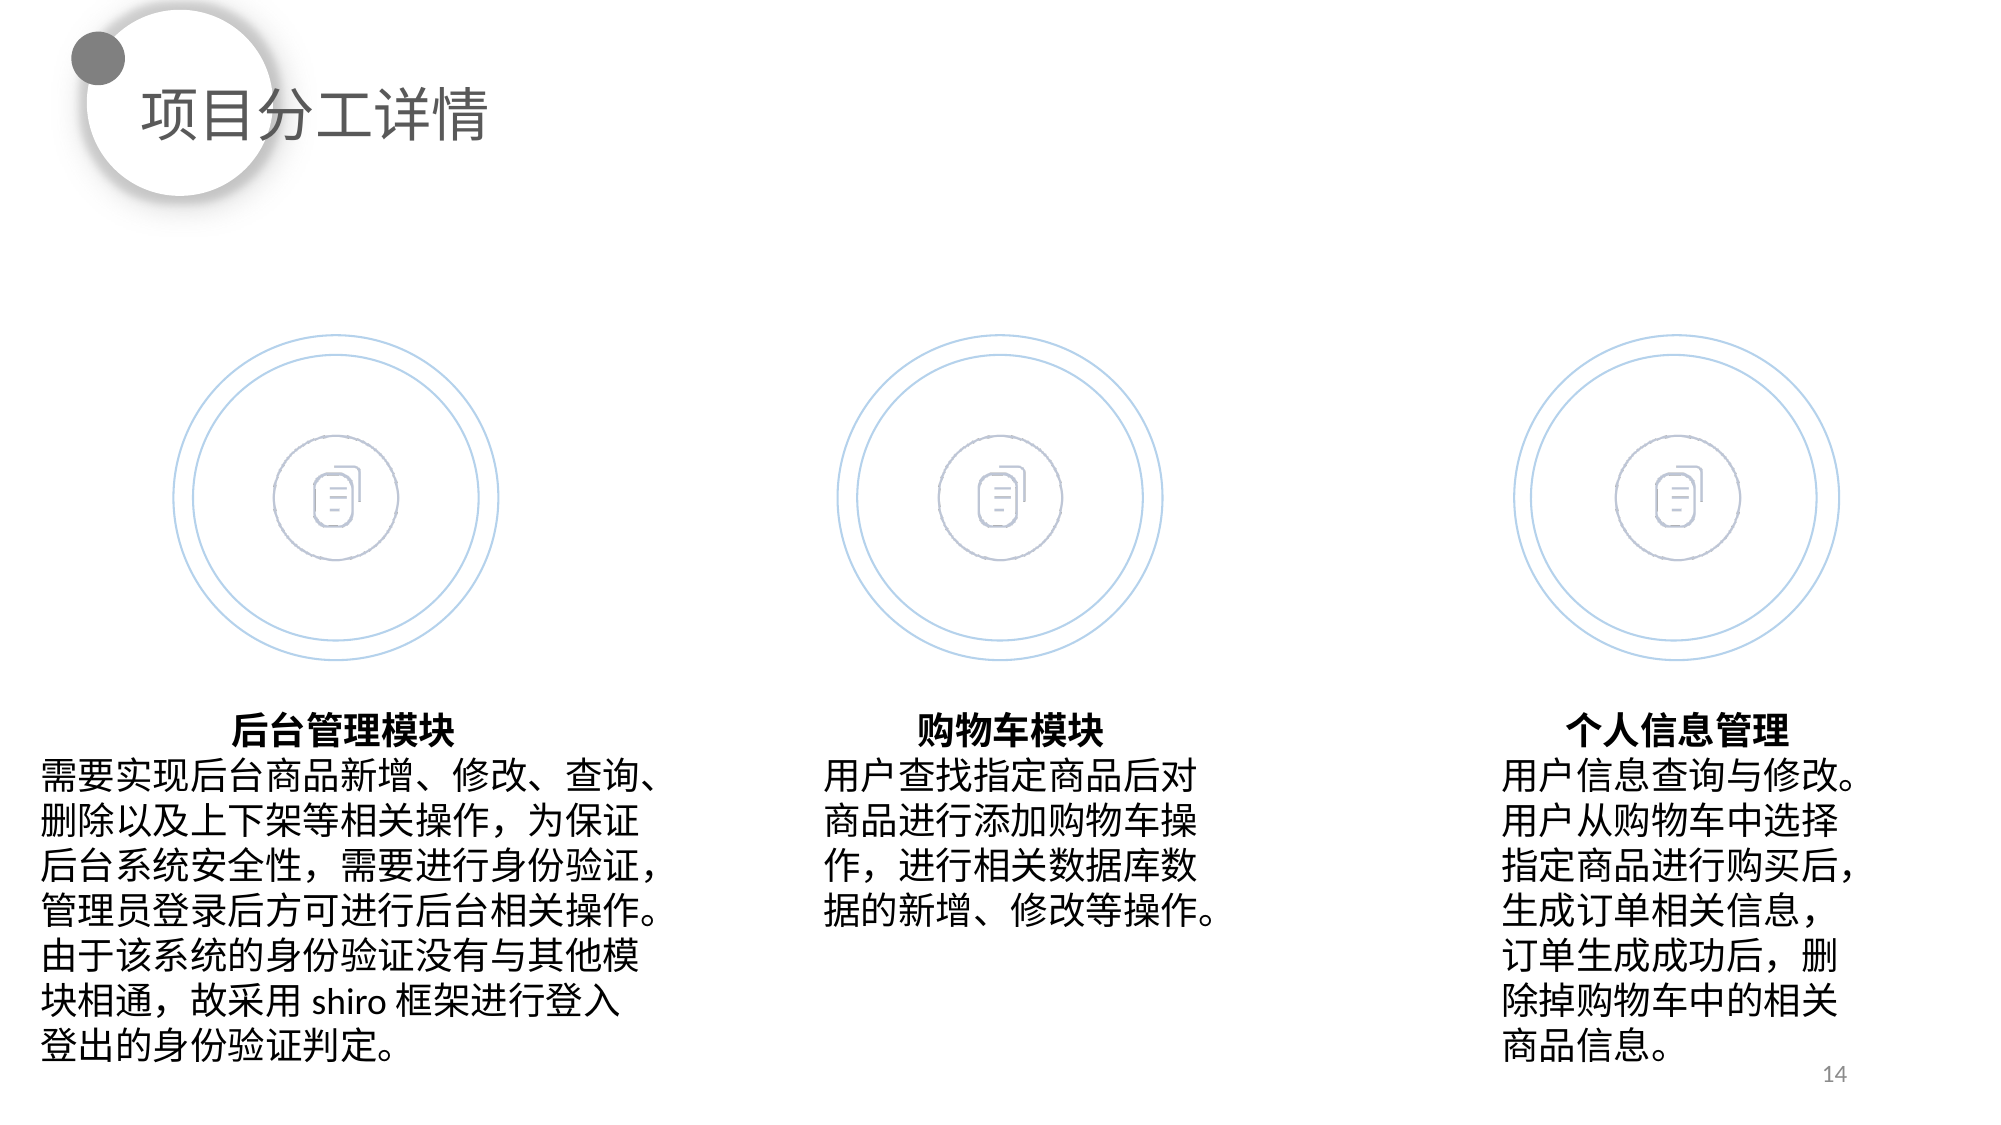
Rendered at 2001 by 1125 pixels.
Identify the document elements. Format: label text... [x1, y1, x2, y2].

picture [1605, 425, 1750, 570]
text_box 后台管理模块 需要实现后台商品新增、修改、查询、删除以及上下架等相关操作，为保证后台系统安全性，需要进行身份验证，管理员登录后方可进行后台相关操作。 由于该系统的身份验证没有与其他模块相通，故采用shiro框架进行登入登出的身份验证判定。 [25, 699, 662, 1075]
text_box 项目分工详情 [275, 78, 608, 149]
text_box [856, 353, 1144, 642]
text_box 购物车模块 用户查找指定商品后对商品进行添加购物车操作，进行相关数据库数据的新增、修改等操作。 [808, 699, 1215, 940]
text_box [61, 3, 275, 190]
text_box [172, 334, 500, 662]
picture [928, 425, 1072, 570]
text_box [1529, 353, 1818, 642]
text_box 个人信息管理 用户信息查询与修改。用户从购物车中选择指定商品进行购买后，生成订单相关信息，订单生成成功后，删除掉购物车中的相关商品信息。 [1486, 699, 1870, 1075]
text_box [836, 334, 1164, 662]
text_box [191, 353, 480, 642]
picture [263, 425, 408, 570]
text_box [1513, 334, 1841, 662]
slide_number 14 [1412, 1042, 1863, 1103]
